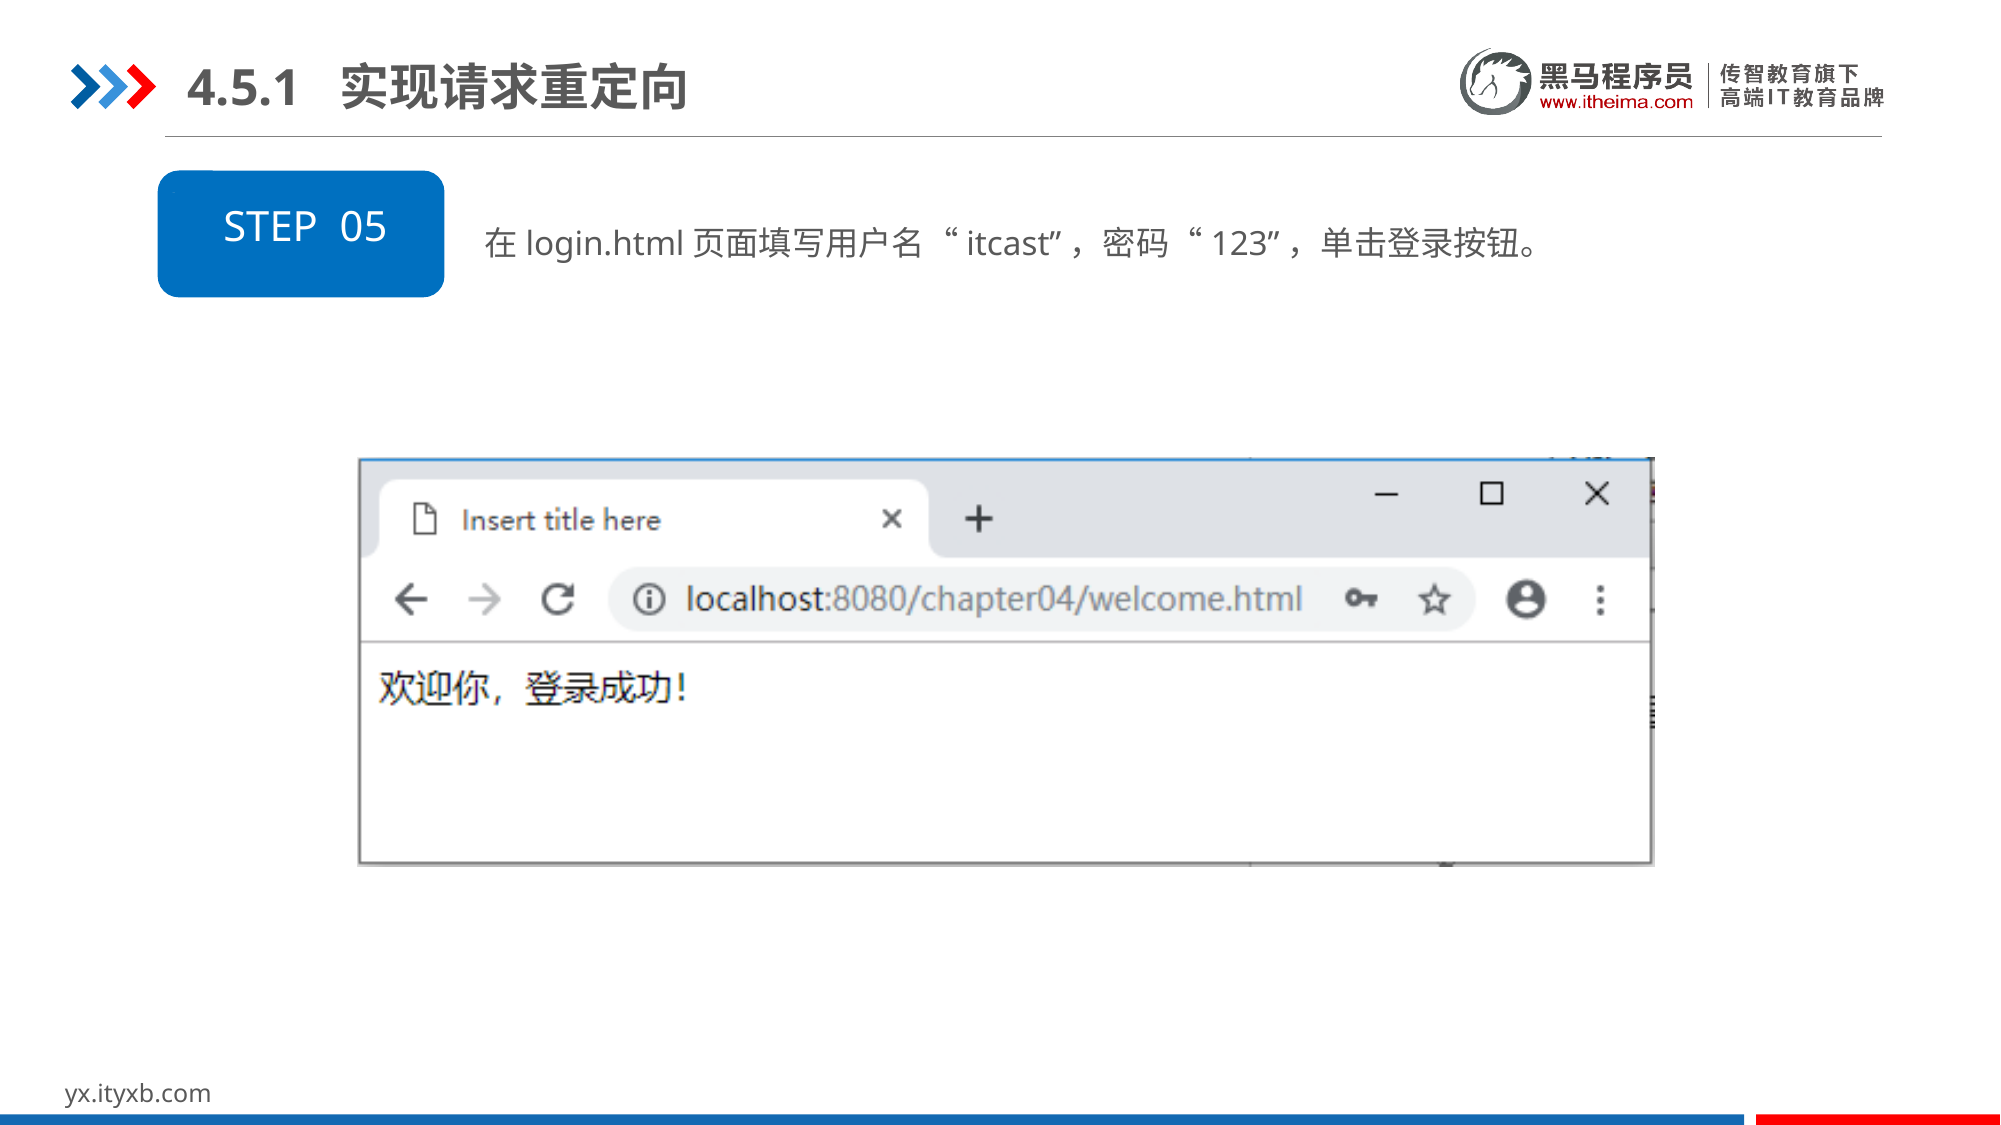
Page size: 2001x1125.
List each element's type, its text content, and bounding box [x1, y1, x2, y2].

text_box 4.5.1 实现请求重定向 [187, 43, 726, 127]
text_box 在login.html页面填写用户名“itcast”，密码“123”，单击登录按钮。 [469, 195, 1862, 270]
text_box [156, 169, 446, 299]
picture [1460, 48, 1887, 115]
picture [357, 457, 1655, 867]
text_box STEP 05 [172, 192, 439, 258]
